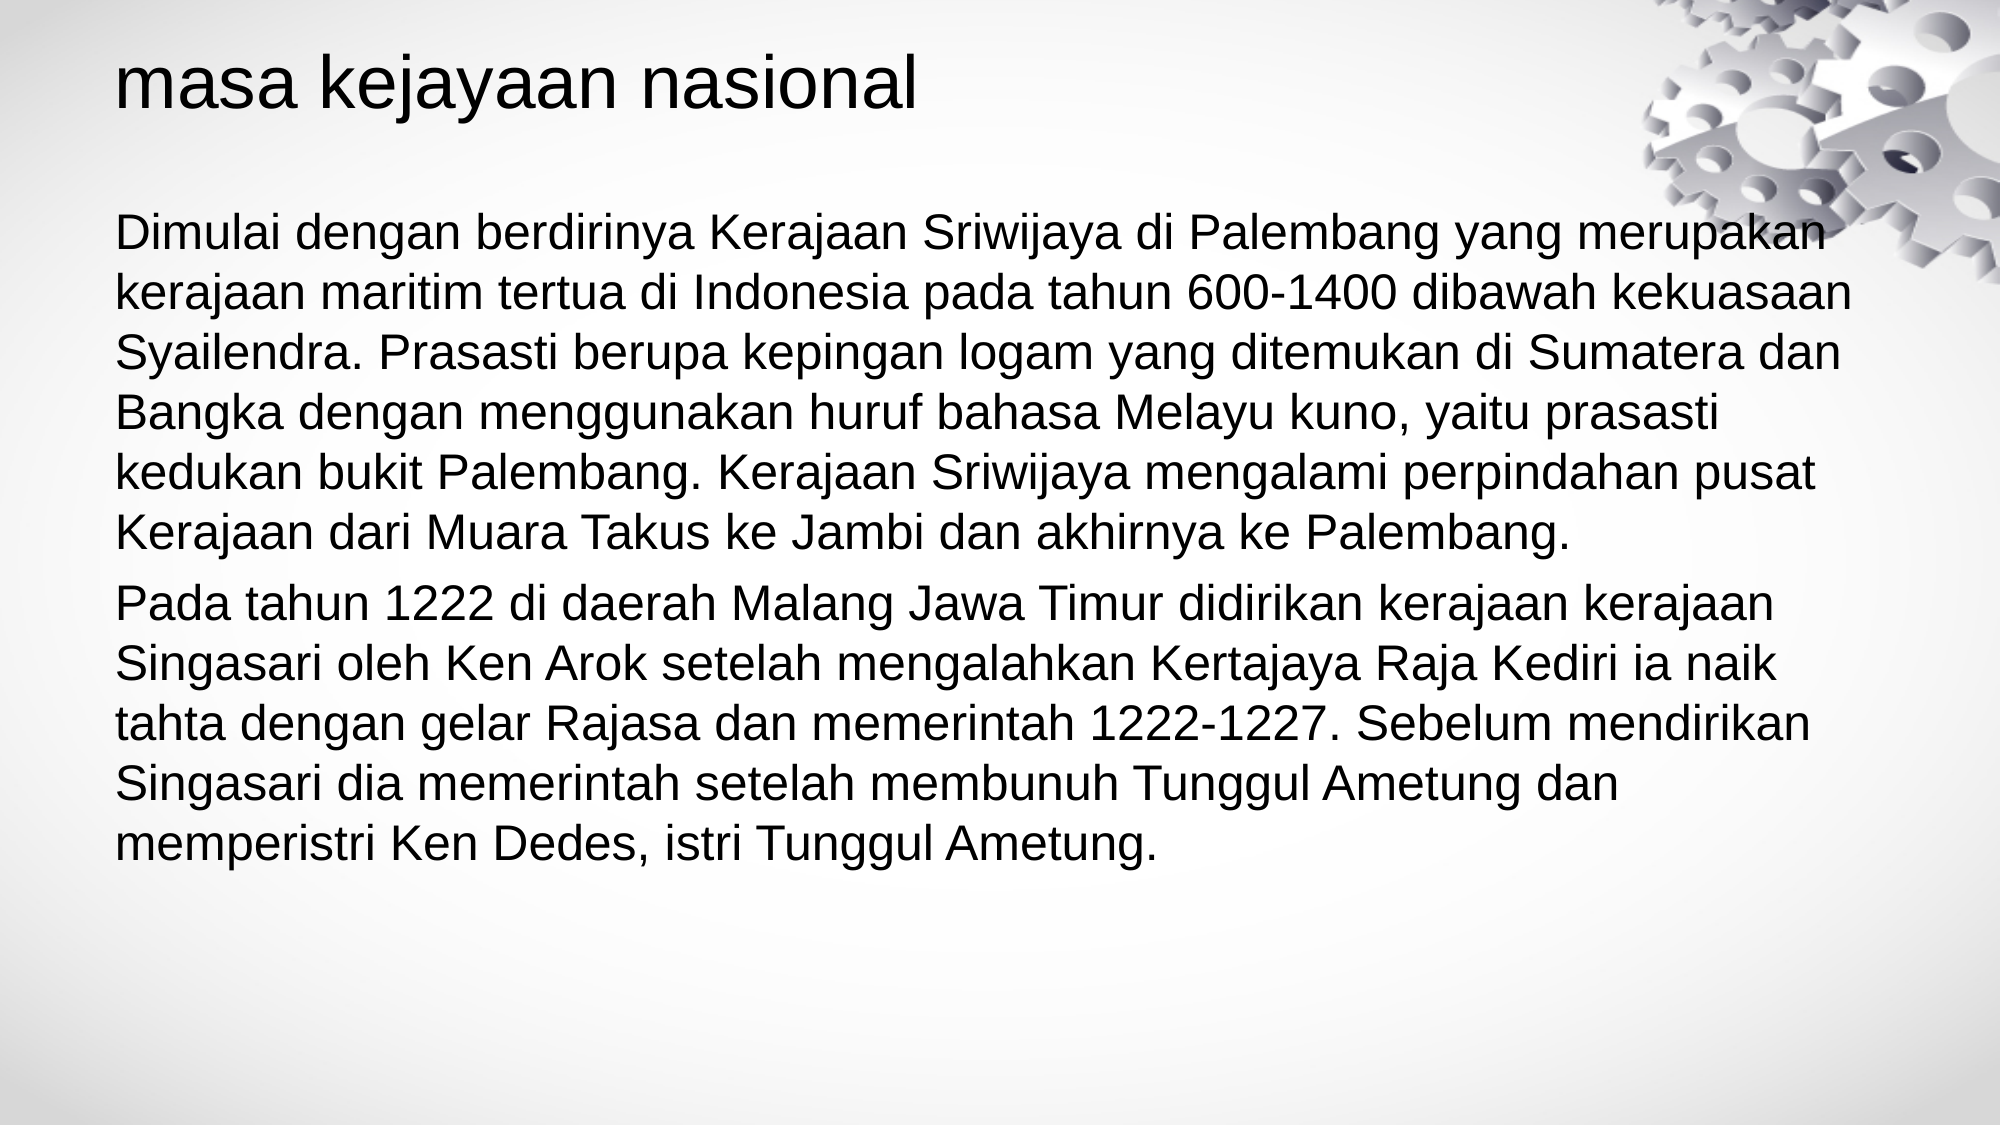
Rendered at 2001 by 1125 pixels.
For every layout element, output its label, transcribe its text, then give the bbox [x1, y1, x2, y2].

list Dimulai dengan berdirinya Kerajaan Sriwijaya di Palembang yang merupakan kerajaan maritim tertua di Indonesia pada tahun 600-1400 dibawah kekuasaan Syailendra. Prasasti berupa kepingan logam yang ditemukan di Sumatera dan Bangka dengan menggunakan huruf bahasa Melayu kuno, yaitu prasasti kedukan bukit Palembang. Kerajaan Sriwijaya mengalami perpindahan pusat Kerajaan dari Muara Takus ke Jambi dan akhirnya ke Palembang. Pada tahun 1222 di daerah Malang Jawa Timur didirikan kerajaan kerajaan Singasari oleh Ken Arok setelah mengalahkan Kertajaya Raja Kediri ia naik tahta dengan gelar Rajasa dan memerintah 1222-1227. Sebelum mendirikan Singasari dia memerintah setelah membunuh Tunggul Ametung dan memperistri Ken Dedes, istri Tunggul Ametung. [99, 192, 1901, 1006]
picture [0, 0, 2000, 1125]
title masa kejayaan nasional [99, 30, 1901, 127]
